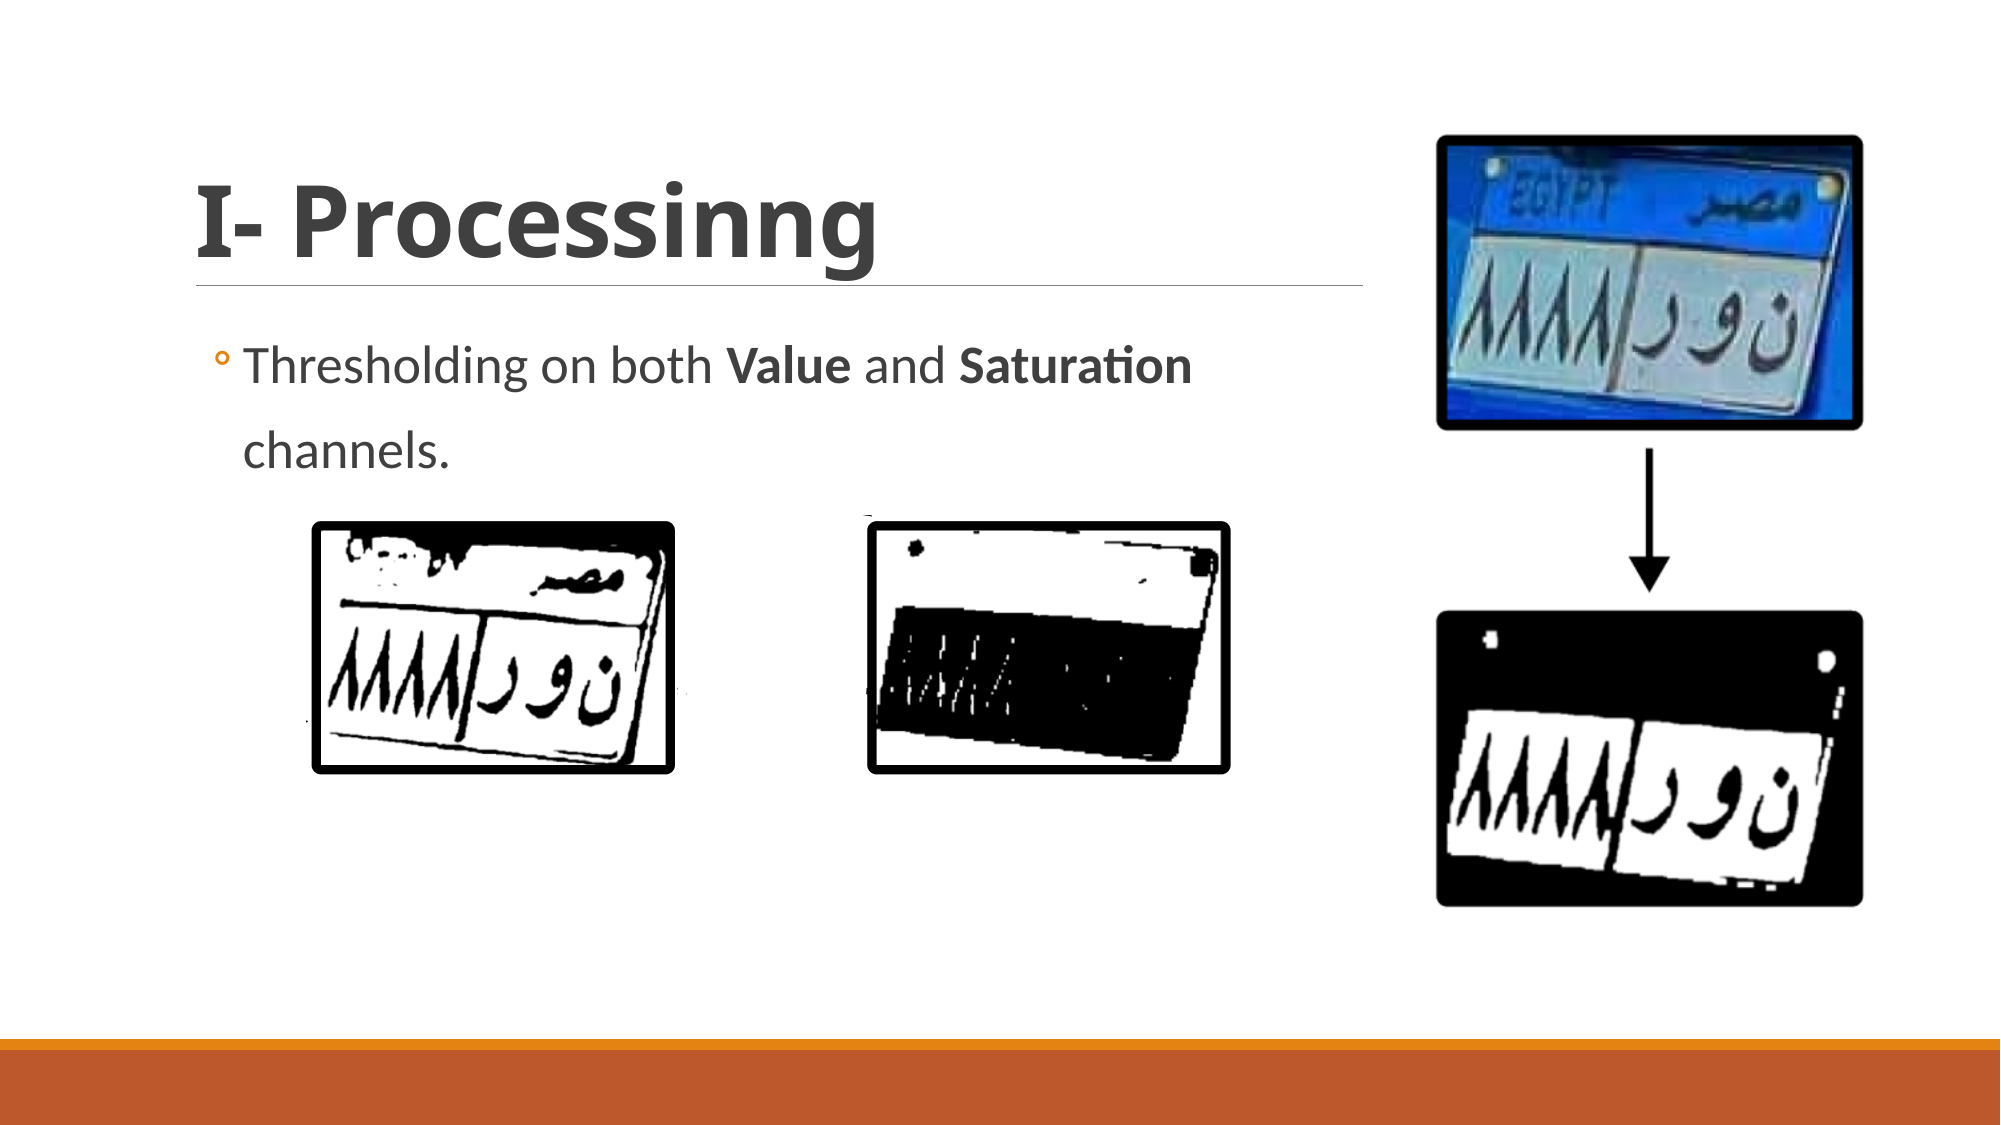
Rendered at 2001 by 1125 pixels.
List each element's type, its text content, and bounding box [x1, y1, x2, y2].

title I- Processinng [180, 47, 1830, 285]
list Thresholding on both Value and Saturation channels. [180, 302, 1311, 963]
picture [1363, 87, 1913, 980]
picture [305, 515, 1238, 857]
